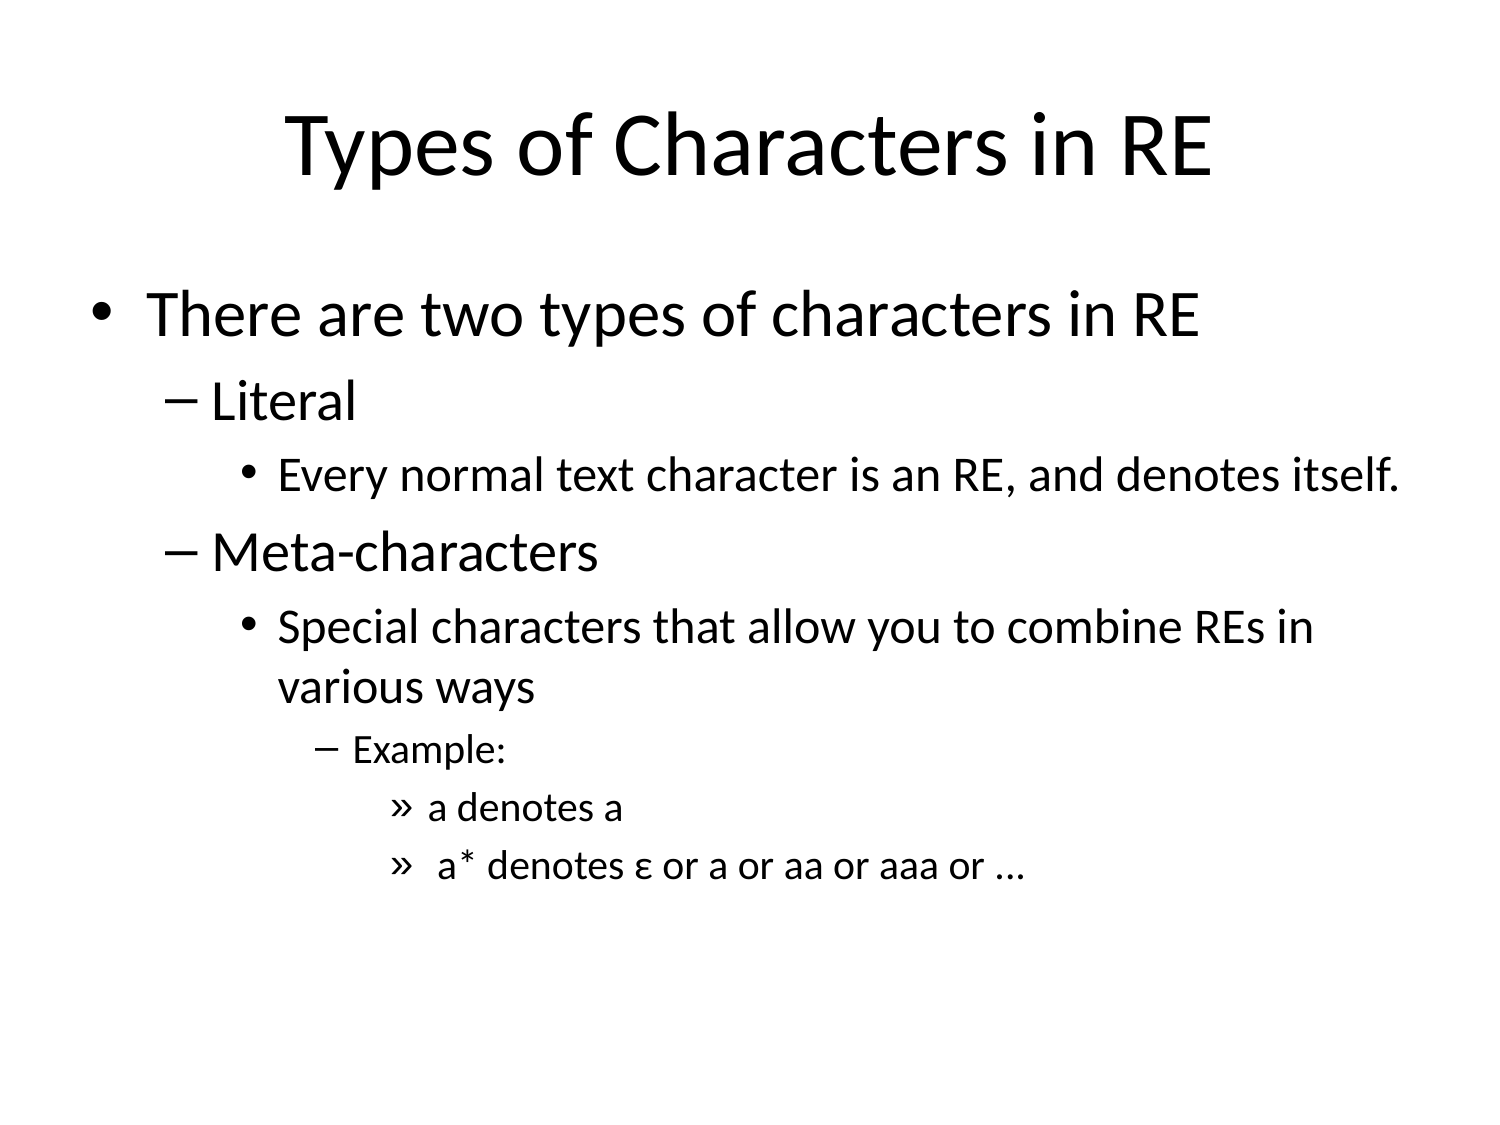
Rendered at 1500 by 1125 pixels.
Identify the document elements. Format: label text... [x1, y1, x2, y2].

list There are two types of characters in RE Literal Every normal text character is an RE, and denotes itself. Meta-characters Special characters that allow you to combine REs in various ways Example: a denotes a a* denotes ε or a or aa or aaa or ... [75, 262, 1425, 1005]
title Types of Characters in RE [75, 45, 1425, 233]
